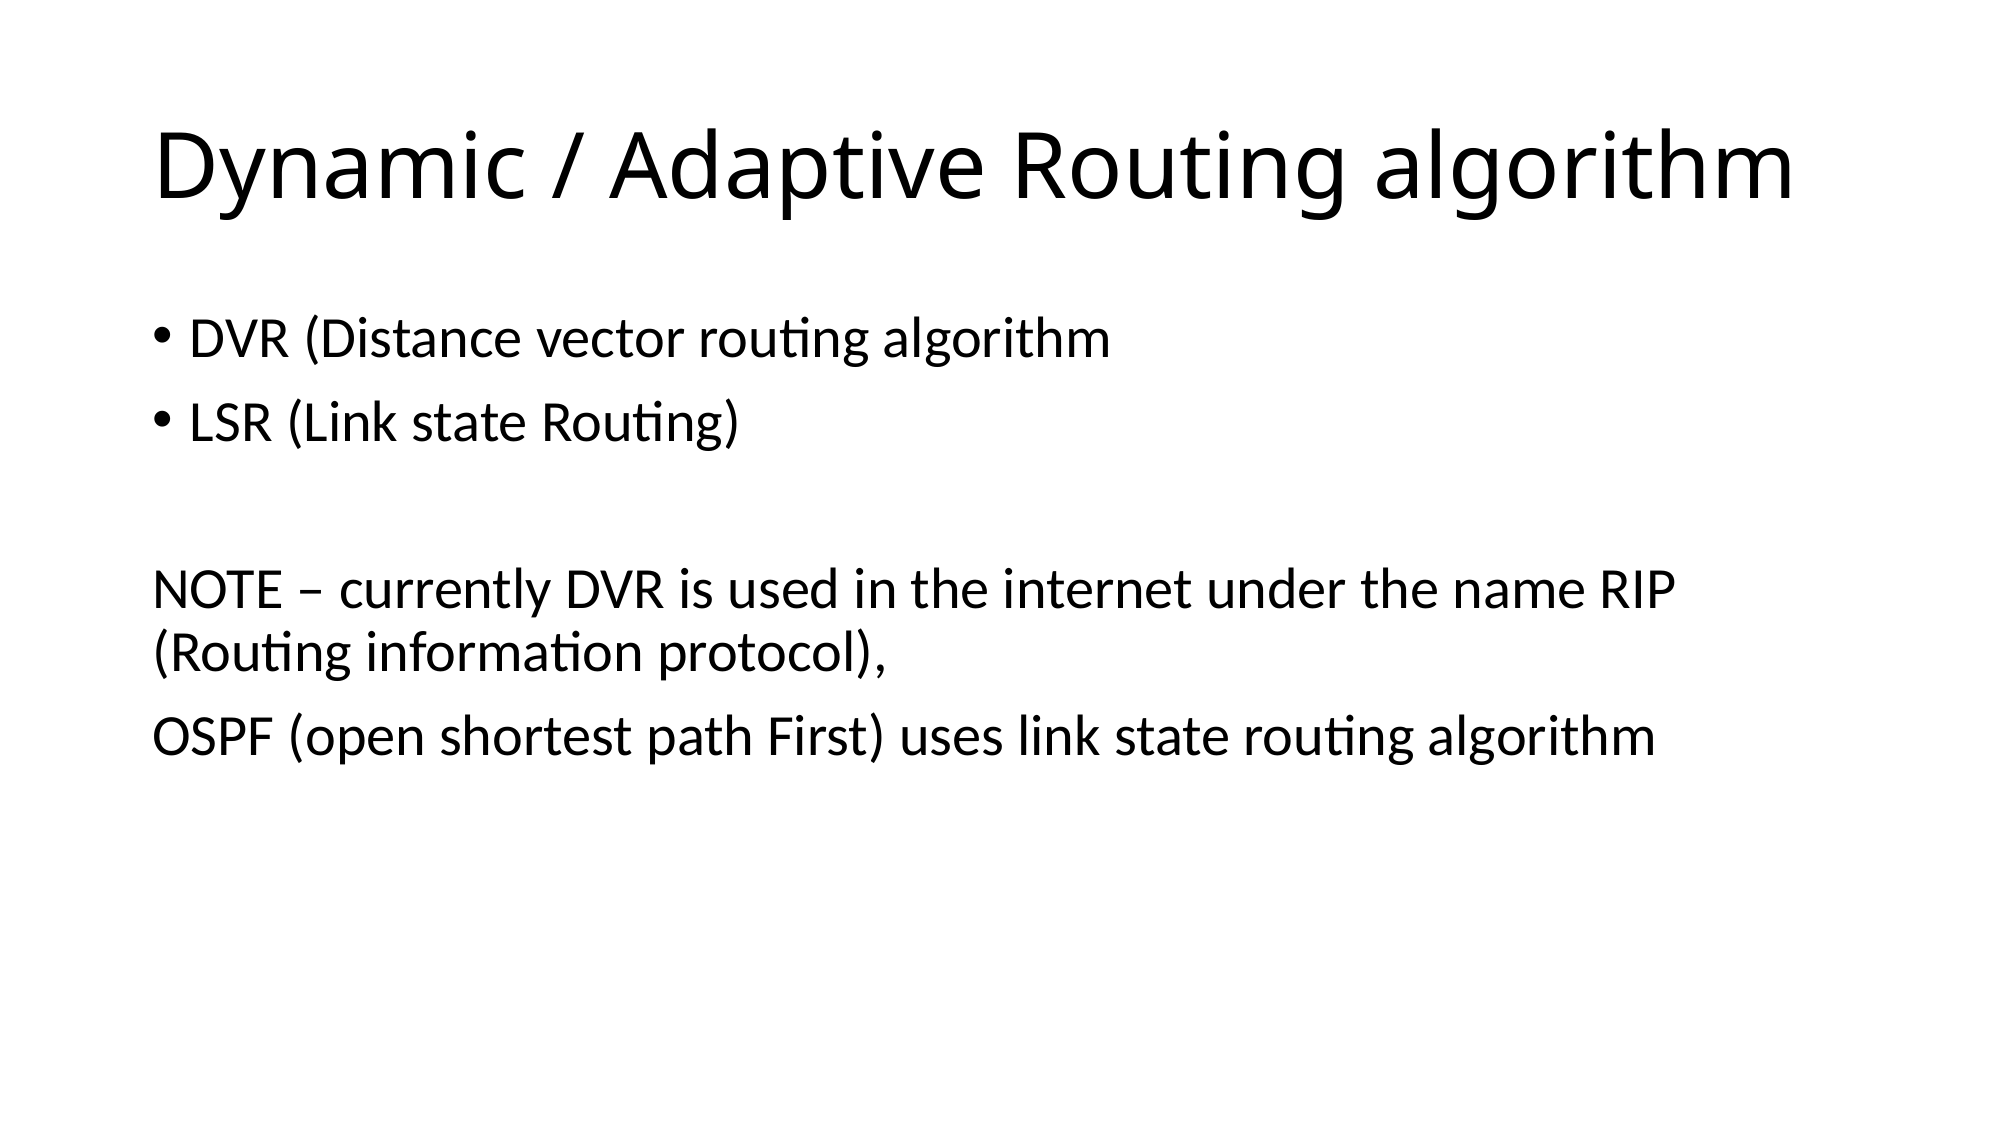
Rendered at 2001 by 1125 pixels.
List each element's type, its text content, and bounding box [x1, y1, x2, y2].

title Dynamic / Adaptive Routing algorithm [137, 59, 1863, 278]
list DVR (Distance vector routing algorithm LSR (Link state Routing) NOTE – currently DVR is used in the internet under the name RIP (Routing information protocol), OSPF (open shortest path First) uses link state routing algorithm [137, 299, 1863, 1014]
